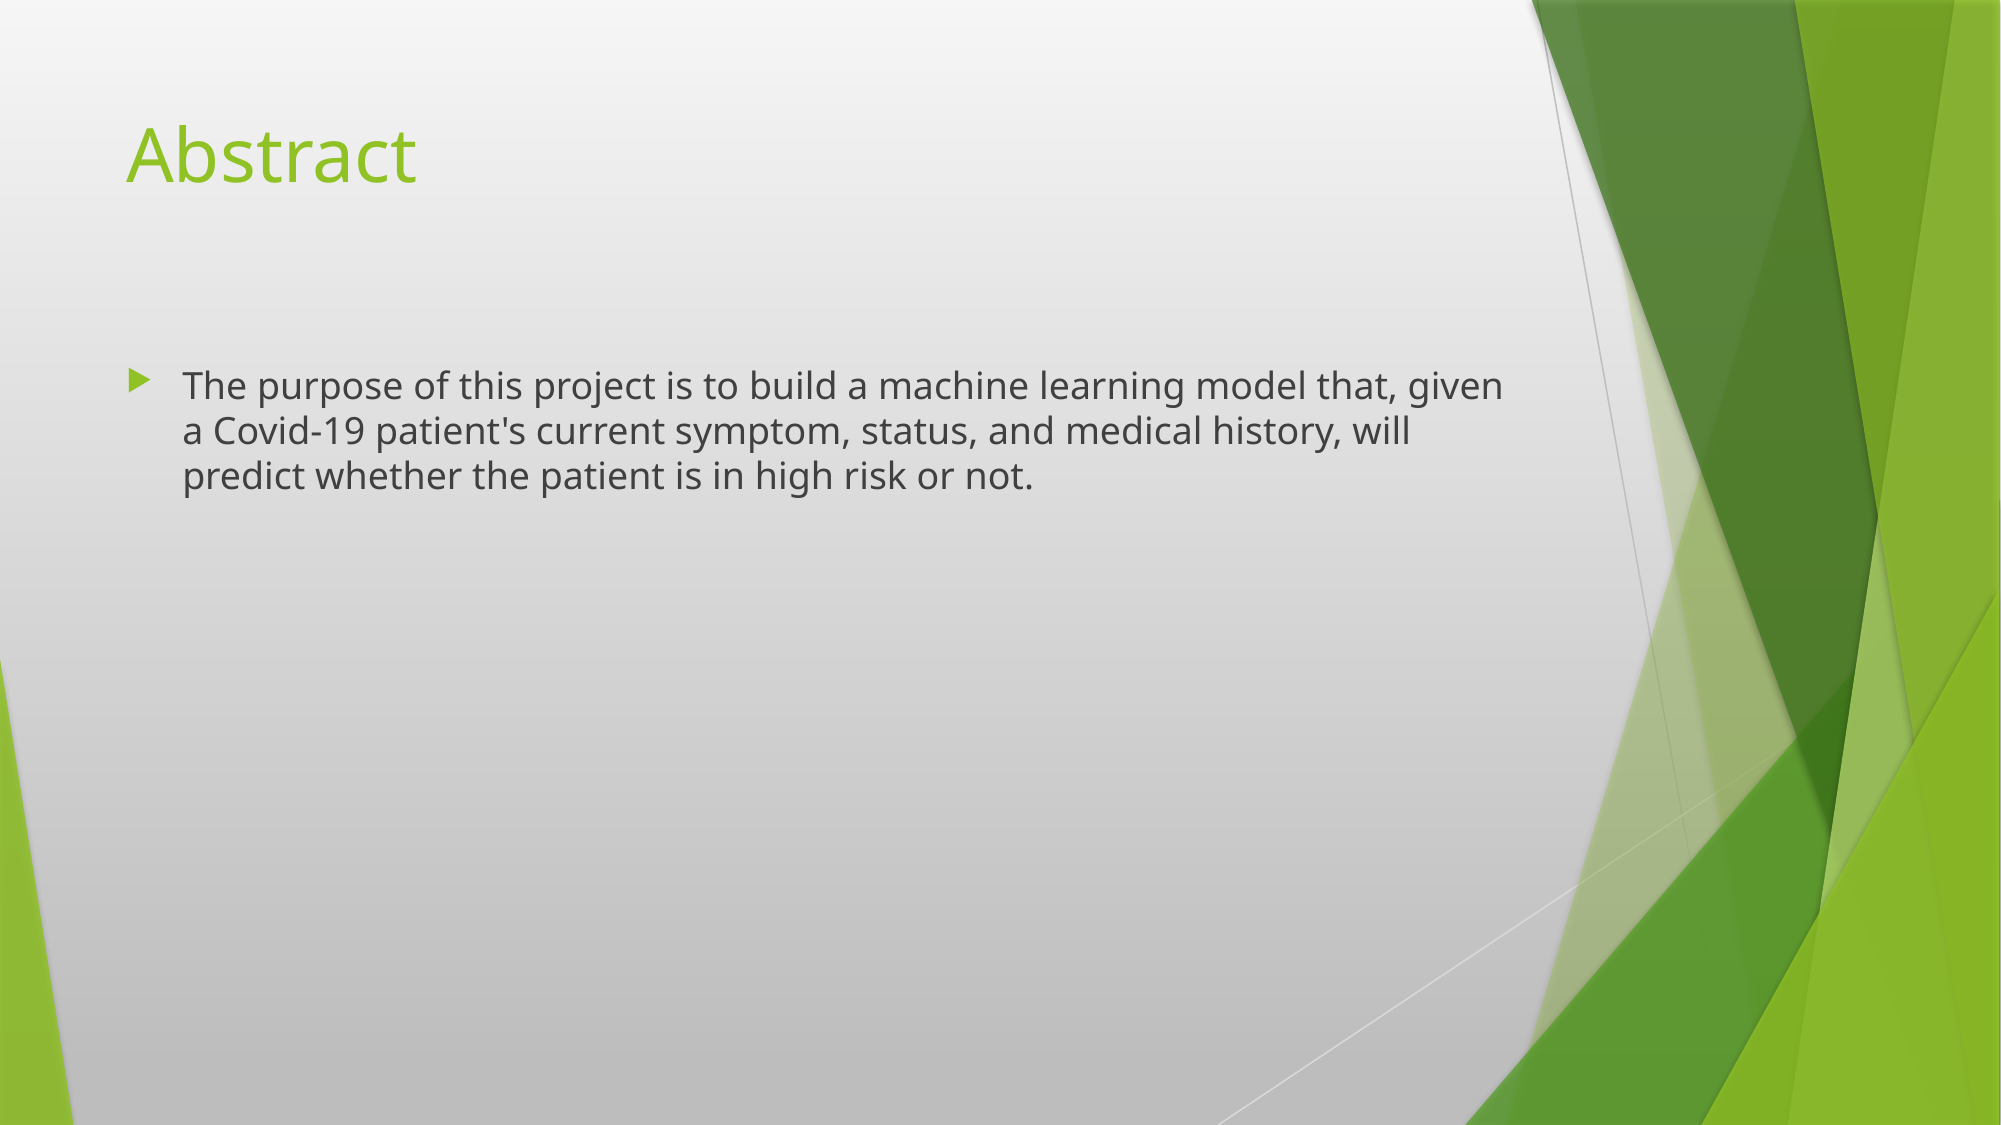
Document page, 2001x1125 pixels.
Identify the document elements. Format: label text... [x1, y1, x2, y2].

list The purpose of this project is to build a machine learning model that, given a Covid-19 patient's current symptom, status, and medical history, will predict whether the patient is in high risk or not. [111, 354, 1522, 992]
title Abstract [111, 99, 1522, 317]
